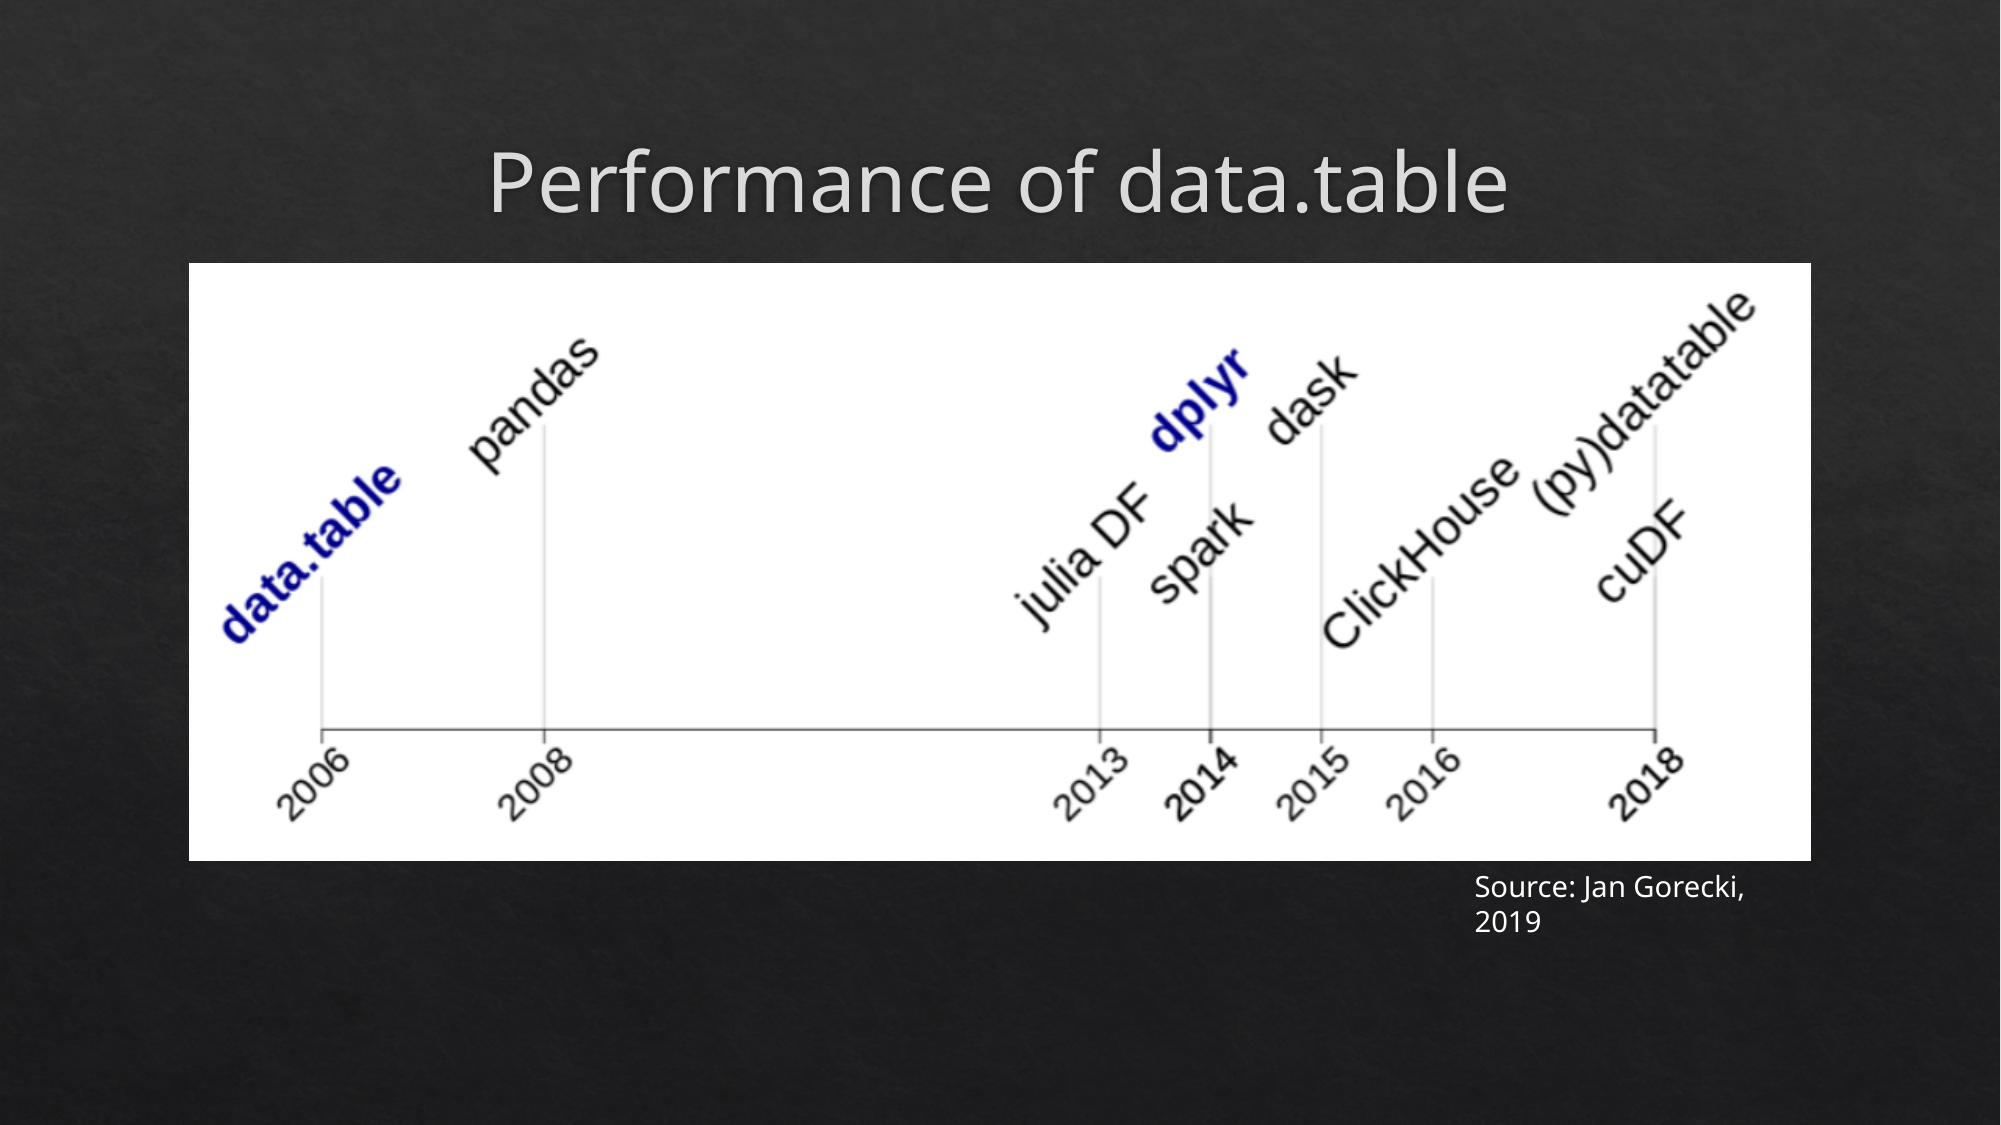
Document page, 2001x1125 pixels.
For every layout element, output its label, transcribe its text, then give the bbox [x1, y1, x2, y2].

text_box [189, 263, 1830, 912]
title Performance of data.table [149, 99, 1849, 260]
